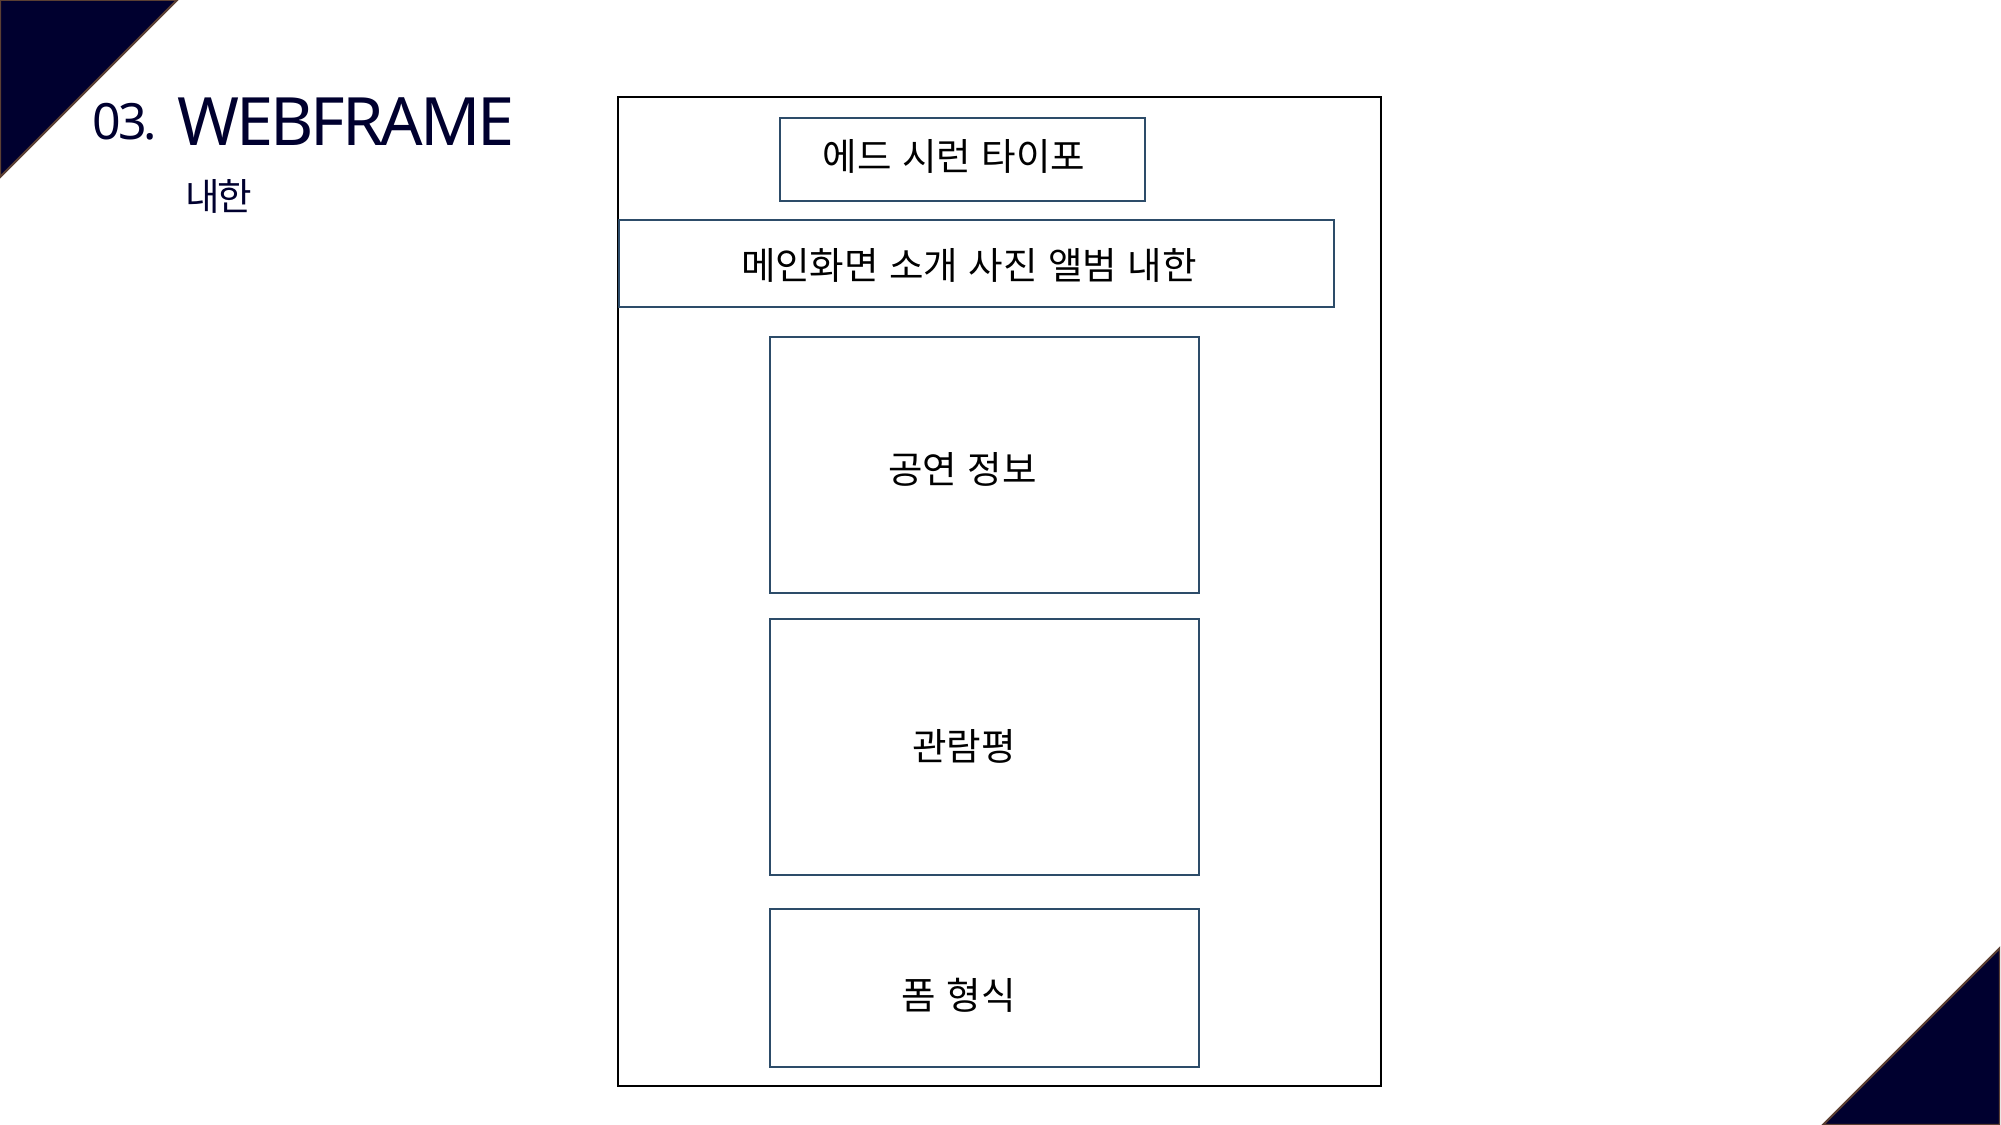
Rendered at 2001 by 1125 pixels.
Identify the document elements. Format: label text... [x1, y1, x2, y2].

text_box WEBFRAME [162, 71, 530, 167]
text_box 내한 [171, 165, 267, 225]
text_box 03. [78, 81, 162, 157]
picture [617, 96, 1382, 1087]
